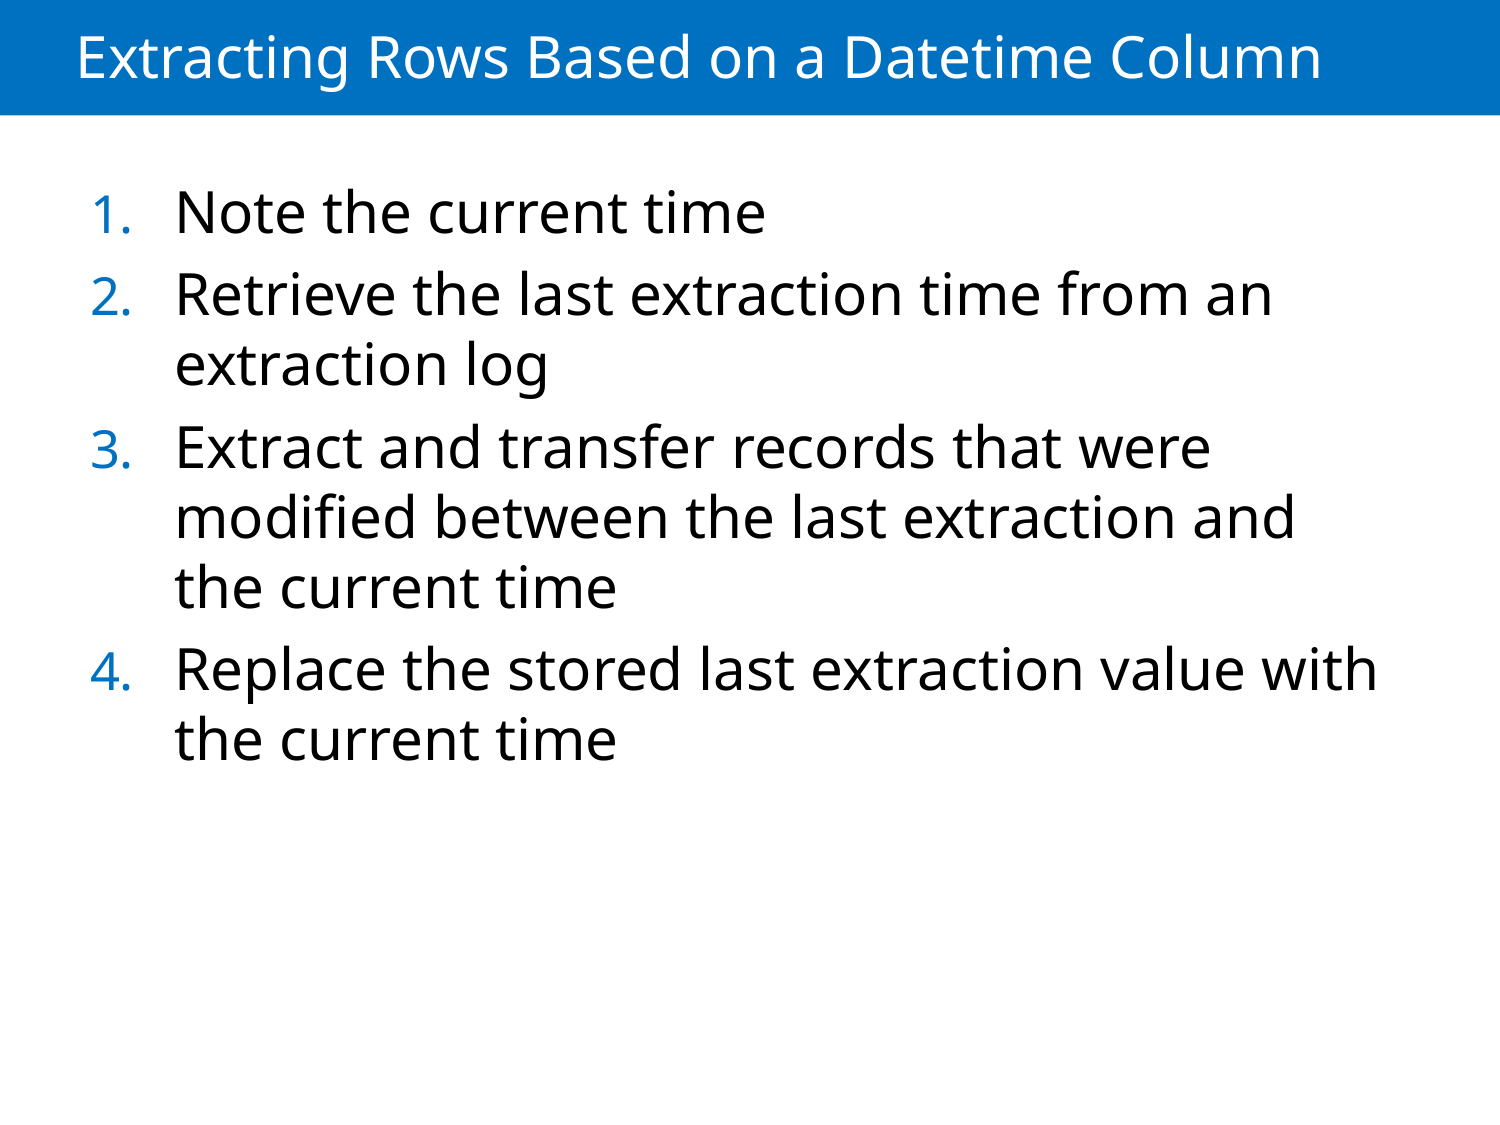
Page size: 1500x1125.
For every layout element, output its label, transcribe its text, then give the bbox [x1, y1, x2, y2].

text_box Note the current time Retrieve the last extraction time from an extraction log Extract and transfer records that were modified between the last extraction and the current time Replace the stored last extraction value with the current time [75, 167, 1408, 1012]
title Extracting Rows Based on a Datetime Column [75, 0, 1351, 122]
